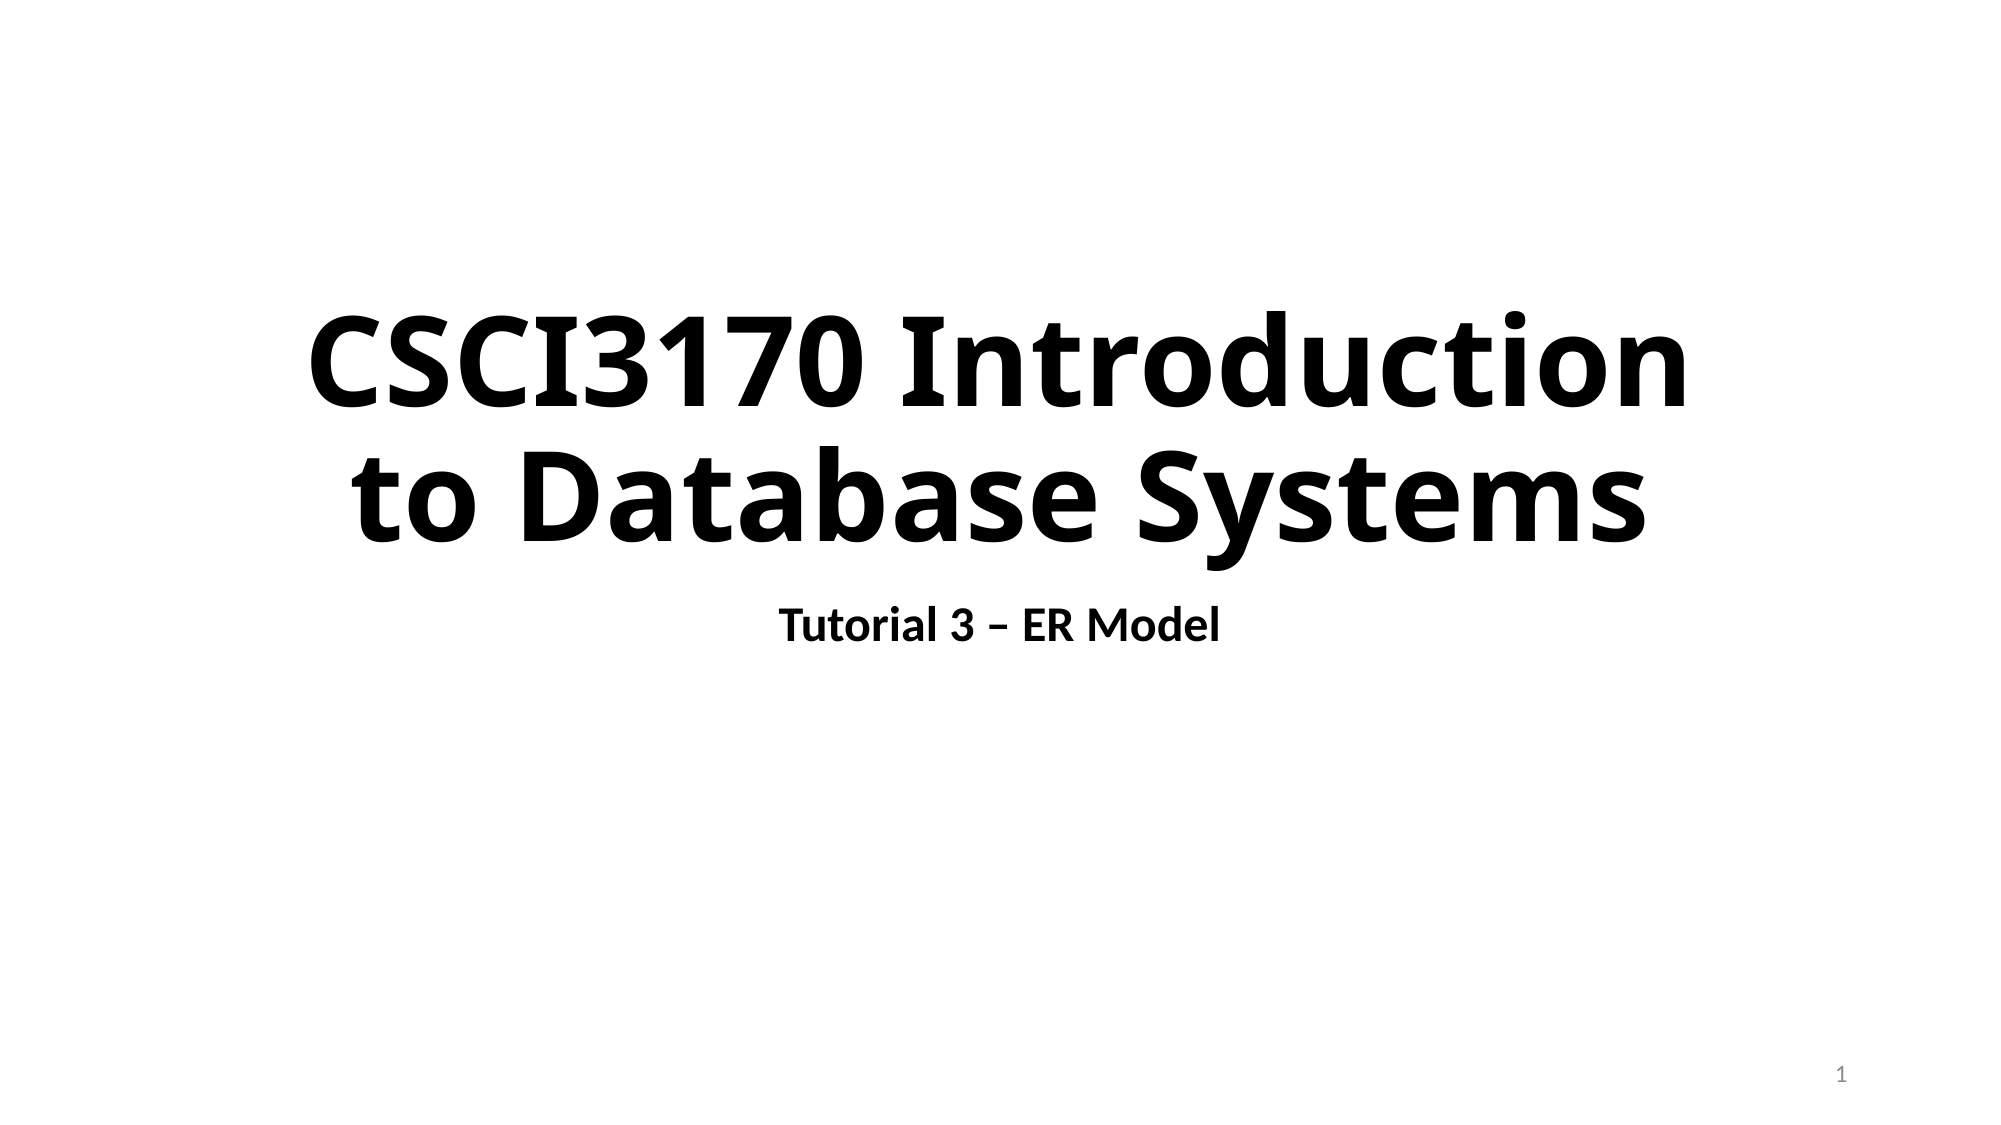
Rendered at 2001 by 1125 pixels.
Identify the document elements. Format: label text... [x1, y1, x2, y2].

subtitle Tutorial 3 – ER Model [249, 590, 1750, 863]
title CSCI3170 Introduction to Database Systems [249, 184, 1750, 576]
slide_number 1 [1412, 1042, 1863, 1103]
